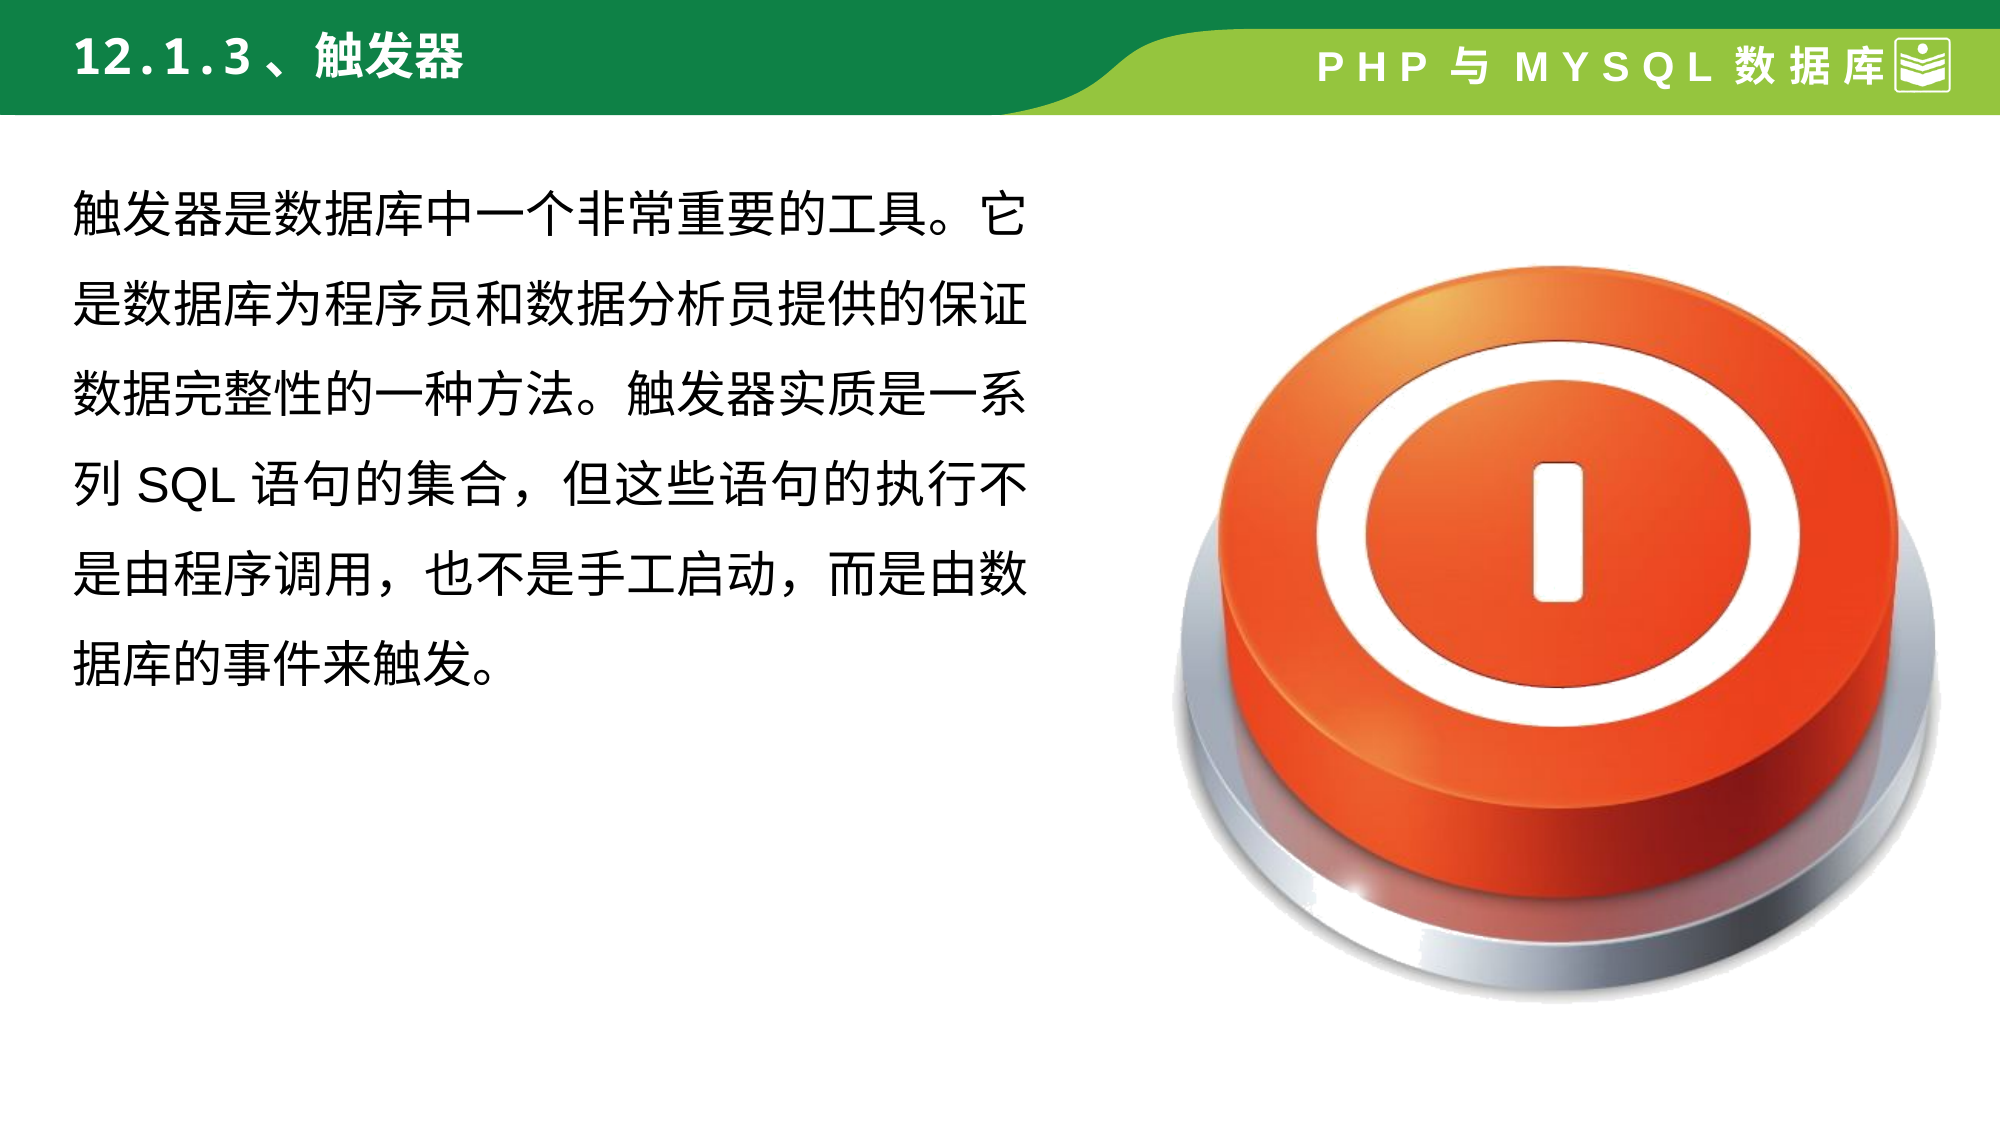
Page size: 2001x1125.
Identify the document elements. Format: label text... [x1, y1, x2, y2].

text_box 触发器是数据库中一个非常重要的工具。它是数据库为程序员和数据分析员提供的保证数据完整性的一种方法。触发器实质是一系列SQL语句的集合，但这些语句的执行不是由程序调用，也不是手工启动，而是由数据库的事件来触发。 [57, 145, 1044, 701]
text_box PHP与MYSQL数据库 [1301, 32, 1901, 98]
text_box [0, 0, 2000, 116]
text_box 12.1.3、触发器 [57, 16, 759, 92]
picture [1893, 37, 1951, 93]
text_box [999, 28, 2000, 116]
picture [1162, 237, 1951, 1026]
